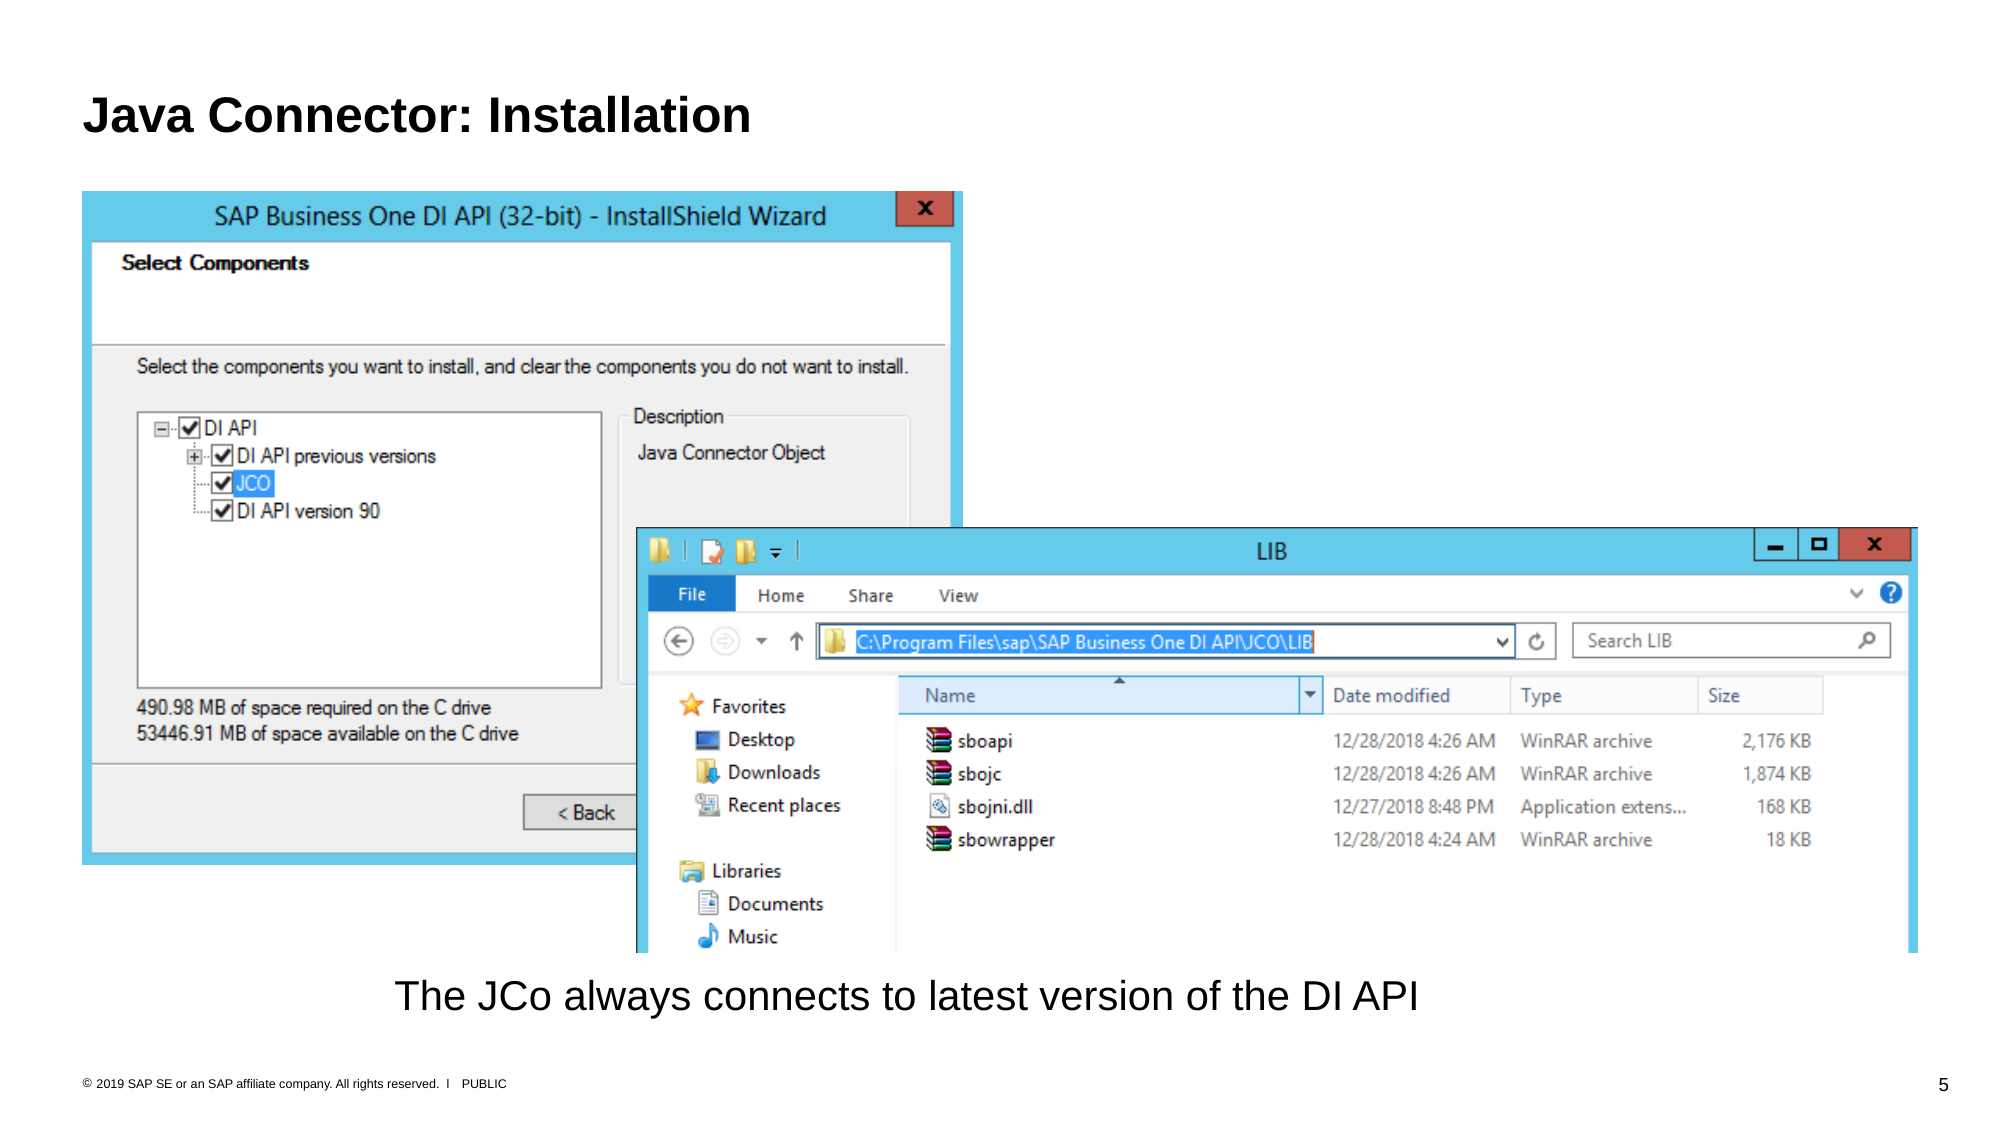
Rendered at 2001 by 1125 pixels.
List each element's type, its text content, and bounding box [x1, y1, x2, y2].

text_box The JCo always connects to latest version of the DI API [394, 969, 1504, 1037]
title Java Connector: Installation [82, 82, 1918, 144]
picture [82, 190, 1918, 954]
